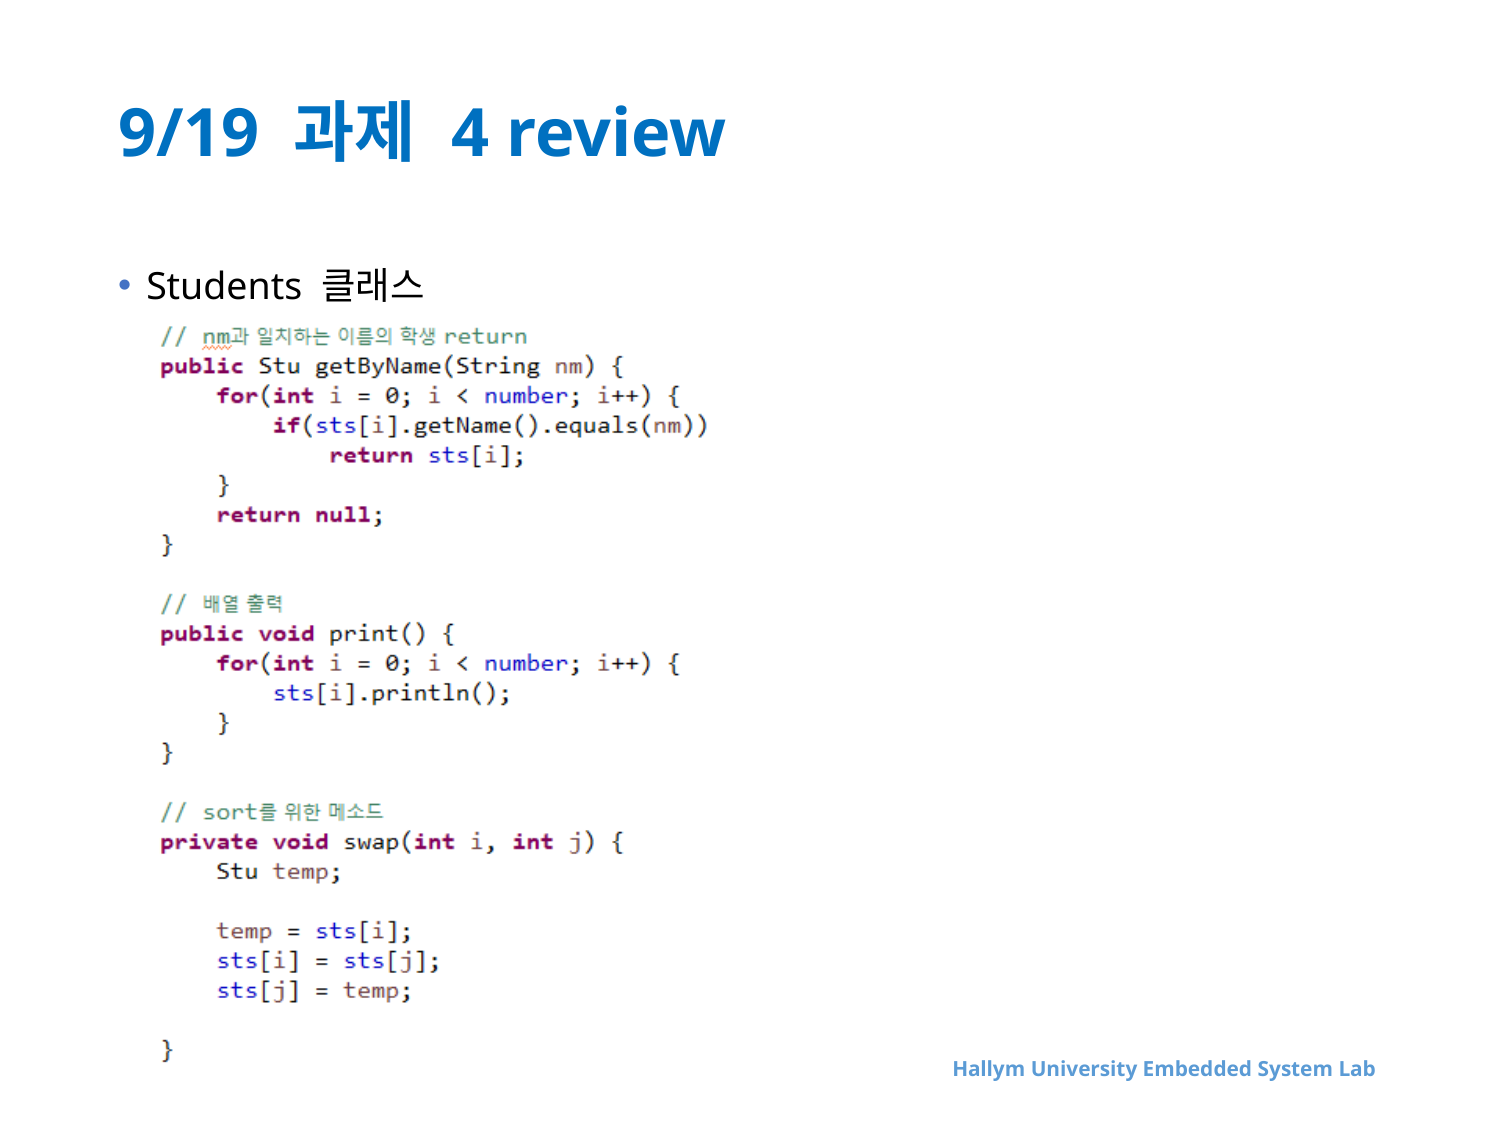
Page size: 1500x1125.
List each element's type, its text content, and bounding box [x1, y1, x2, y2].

list Students 클래스 [103, 241, 1397, 1014]
footer Hallym University Embedded System Lab [876, 1039, 1452, 1100]
picture [146, 311, 716, 1070]
title 9/19 과제 4 review [103, 59, 1397, 211]
